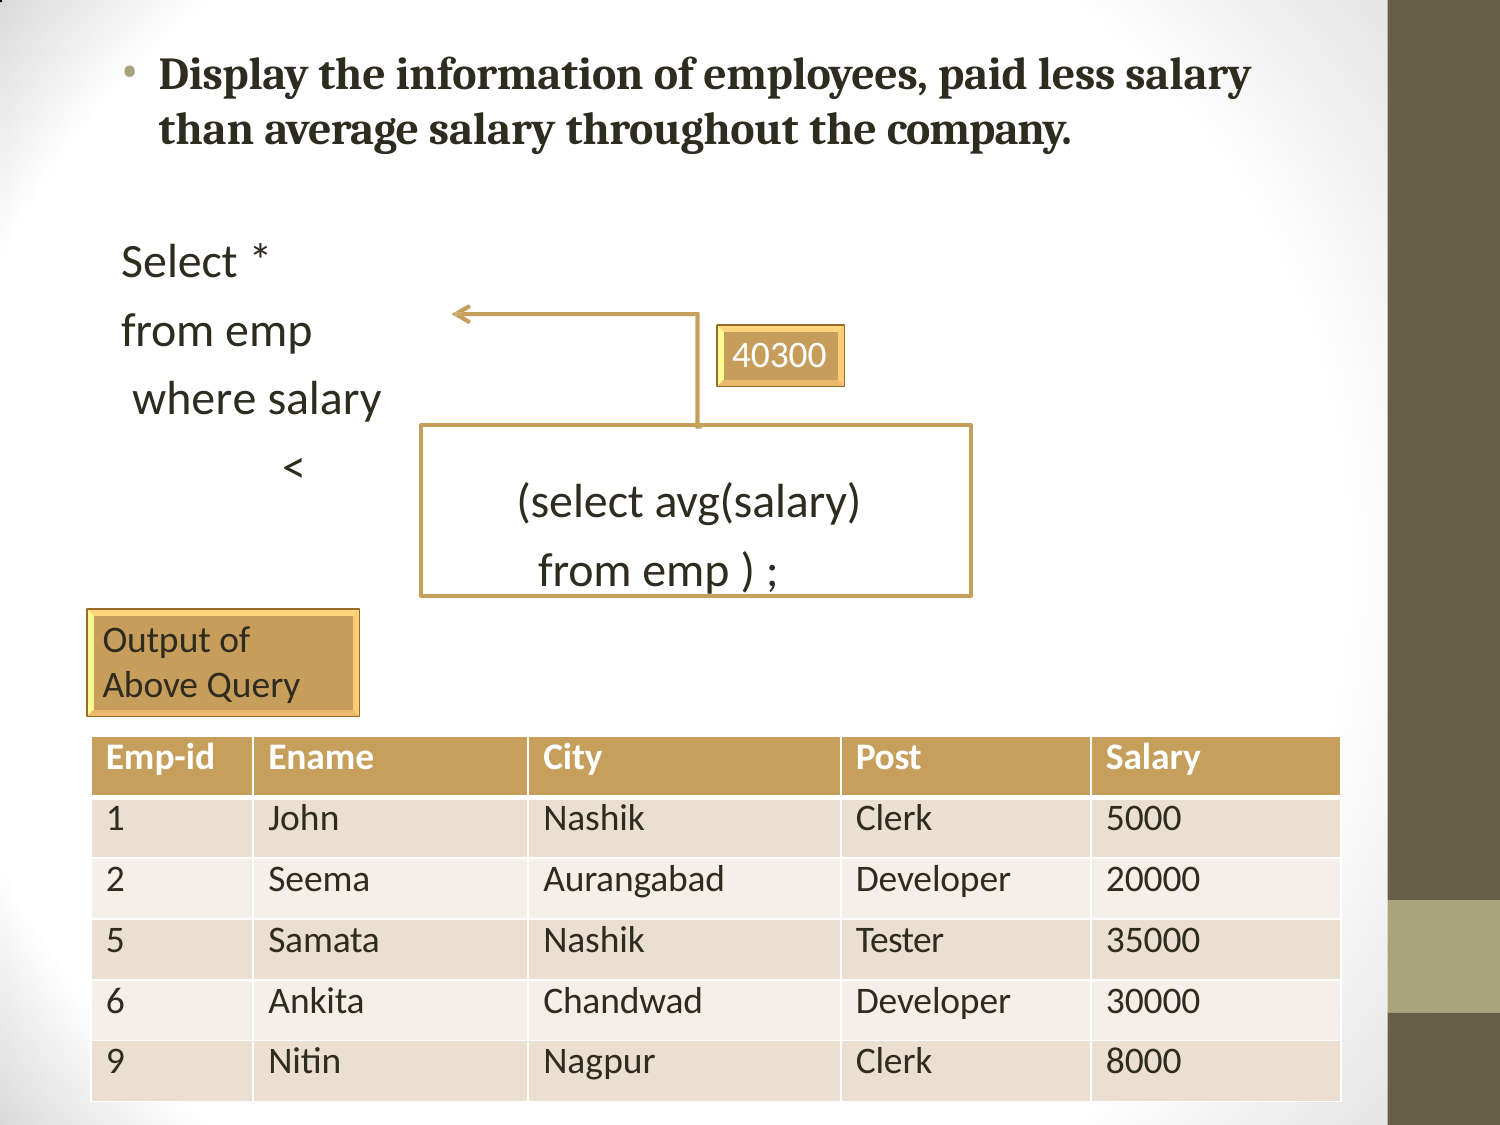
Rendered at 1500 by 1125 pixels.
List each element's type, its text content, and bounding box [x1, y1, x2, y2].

table_header Post [842, 737, 1090, 795]
table_header Salary [1092, 737, 1340, 795]
table_cell 20000 [1092, 859, 1340, 918]
table_cell 8000 [1092, 1041, 1340, 1101]
table_header Ename [254, 737, 527, 795]
text_box [451, 304, 702, 429]
text_box Display the information of employees, paid less salary [119, 41, 1290, 99]
table_cell 2 [92, 859, 252, 918]
table_cell 5000 [1092, 800, 1340, 857]
table_cell Nagpur [529, 1041, 840, 1101]
table_cell Developer [842, 859, 1090, 918]
table_cell Nitin [254, 1041, 527, 1101]
text_box (select avg(salary) from emp ) ; [420, 425, 971, 596]
table_cell Tester [842, 920, 1090, 979]
table_cell Ankita [254, 981, 527, 1040]
picture [0, 0, 1387, 1125]
table_cell Aurangabad [529, 859, 840, 918]
table_cell Chandwad [529, 981, 840, 1040]
table_cell 5 [92, 920, 252, 979]
table_cell 30000 [1092, 981, 1340, 1040]
table_cell 35000 [1092, 920, 1340, 979]
table_cell Developer [842, 981, 1090, 1040]
table_cell Nashik [529, 920, 840, 979]
table_header City [529, 737, 840, 795]
table_cell Samata [254, 920, 527, 979]
text_box Select * [119, 227, 276, 284]
table_cell 1 [92, 800, 252, 857]
table_cell 6 [92, 981, 252, 1040]
table_header Emp-id [92, 737, 252, 795]
table_cell John [254, 800, 527, 857]
table_cell Nashik [529, 800, 840, 857]
table_cell 9 [92, 1041, 252, 1101]
table_cell Clerk [842, 1041, 1090, 1101]
text_box from emp where salary < [119, 284, 429, 494]
title than average salary throughout the company. [156, 96, 1104, 287]
table_cell Seema [254, 859, 527, 918]
table_cell Clerk [842, 800, 1090, 857]
